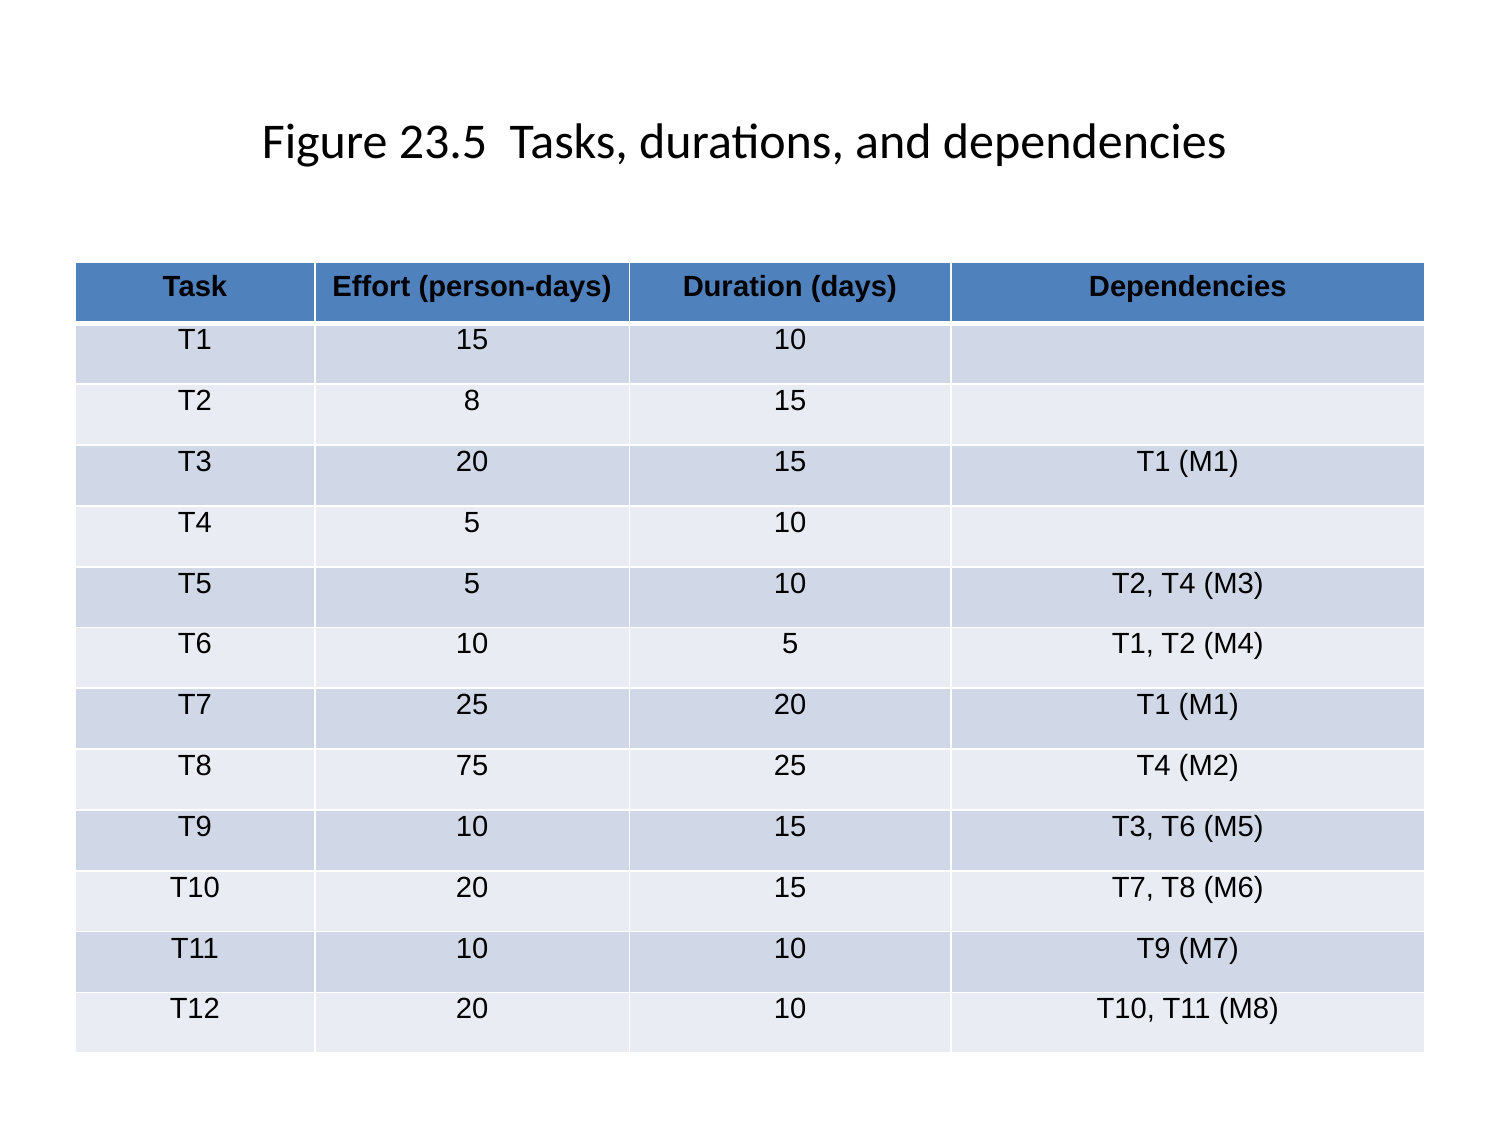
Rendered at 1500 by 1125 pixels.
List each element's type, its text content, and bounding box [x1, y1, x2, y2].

table_cell T12 [76, 993, 314, 1052]
table_cell 5 [316, 507, 629, 566]
table_cell T3, T6 (M5) [952, 811, 1424, 870]
table_cell [952, 385, 1424, 444]
table_cell T10, T11 (M8) [952, 993, 1424, 1052]
table_cell 10 [630, 326, 950, 383]
table_cell 10 [630, 507, 950, 566]
table_cell T5 [76, 568, 314, 627]
table_cell T8 [76, 750, 314, 809]
table_cell T7, T8 (M6) [952, 872, 1424, 931]
table_cell T3 [76, 446, 314, 505]
table_cell 25 [630, 750, 950, 809]
table_cell T10 [76, 872, 314, 931]
table_cell 5 [630, 628, 950, 687]
table_cell T7 [76, 689, 314, 748]
table_cell T2, T4 (M3) [952, 568, 1424, 627]
table_cell T9 (M7) [952, 932, 1424, 992]
table_cell [952, 507, 1424, 566]
table_header Duration (days) [630, 263, 950, 321]
table_cell T1, T2 (M4) [952, 628, 1424, 687]
table_cell T1 (M1) [952, 446, 1424, 505]
table_header Task [76, 263, 314, 321]
table_cell 20 [630, 689, 950, 748]
title Figure 23.5 Tasks, durations, and dependencies [75, 45, 1425, 233]
table_cell 20 [316, 446, 629, 505]
table_cell T1 (M1) [952, 689, 1424, 748]
table_cell T4 (M2) [952, 750, 1424, 809]
table_cell 8 [316, 385, 629, 444]
table_cell 15 [630, 446, 950, 505]
table_cell 20 [316, 872, 629, 931]
table_cell 5 [316, 568, 629, 627]
table_cell T9 [76, 811, 314, 870]
table_cell 25 [316, 689, 629, 748]
table_cell 10 [316, 628, 629, 687]
table_cell 15 [630, 385, 950, 444]
table_cell 15 [316, 326, 629, 383]
table_header Dependencies [952, 263, 1424, 321]
table_cell 15 [630, 811, 950, 870]
table_cell 10 [630, 932, 950, 992]
table_cell T1 [76, 326, 314, 383]
table_cell T4 [76, 507, 314, 566]
table_cell 10 [316, 932, 629, 992]
table_cell T11 [76, 932, 314, 992]
table_cell [952, 326, 1424, 383]
table_cell 20 [316, 993, 629, 1052]
table_cell 10 [316, 811, 629, 870]
table_cell 15 [630, 872, 950, 931]
table_header Effort (person-days) [316, 263, 629, 321]
table_cell 10 [630, 568, 950, 627]
table_cell 75 [316, 750, 629, 809]
table_cell 10 [630, 993, 950, 1052]
table_cell T6 [76, 628, 314, 687]
table_cell T2 [76, 385, 314, 444]
